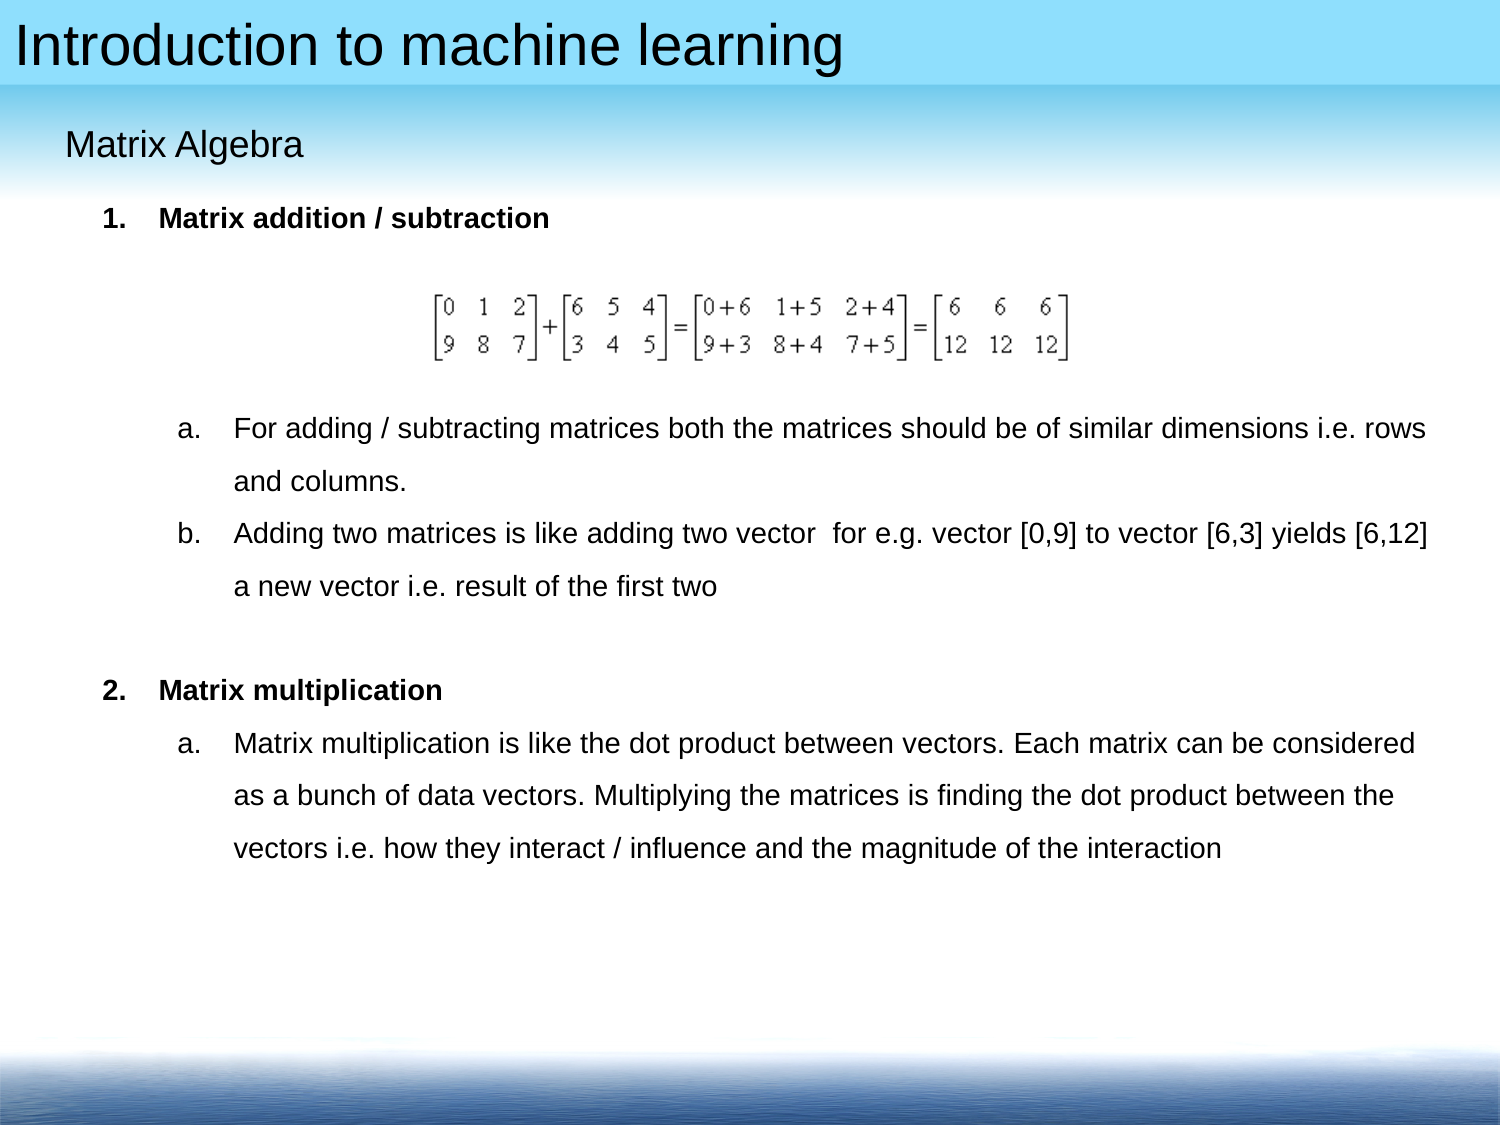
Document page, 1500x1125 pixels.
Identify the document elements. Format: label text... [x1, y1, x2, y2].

text_box Matrix Algebra [50, 112, 600, 173]
text_box Matrix addition / subtraction For adding / subtracting matrices both the matrices should be of similar dimensions i.e. rows and columns. Adding two matrices is like adding two vector for e.g. vector [0,9] to vector [6,3] yields [6,12] a new vector i.e. result of the first two Matrix multiplication Matrix multiplication is like the dot product between vectors. Each matrix can be considered as a bunch of data vectors. Multiplying the matrices is finding the dot product between the vectors i.e. how they interact / influence and the magnitude of the interaction [87, 174, 1450, 977]
picture [418, 287, 1082, 373]
picture [0, 1037, 1500, 1125]
